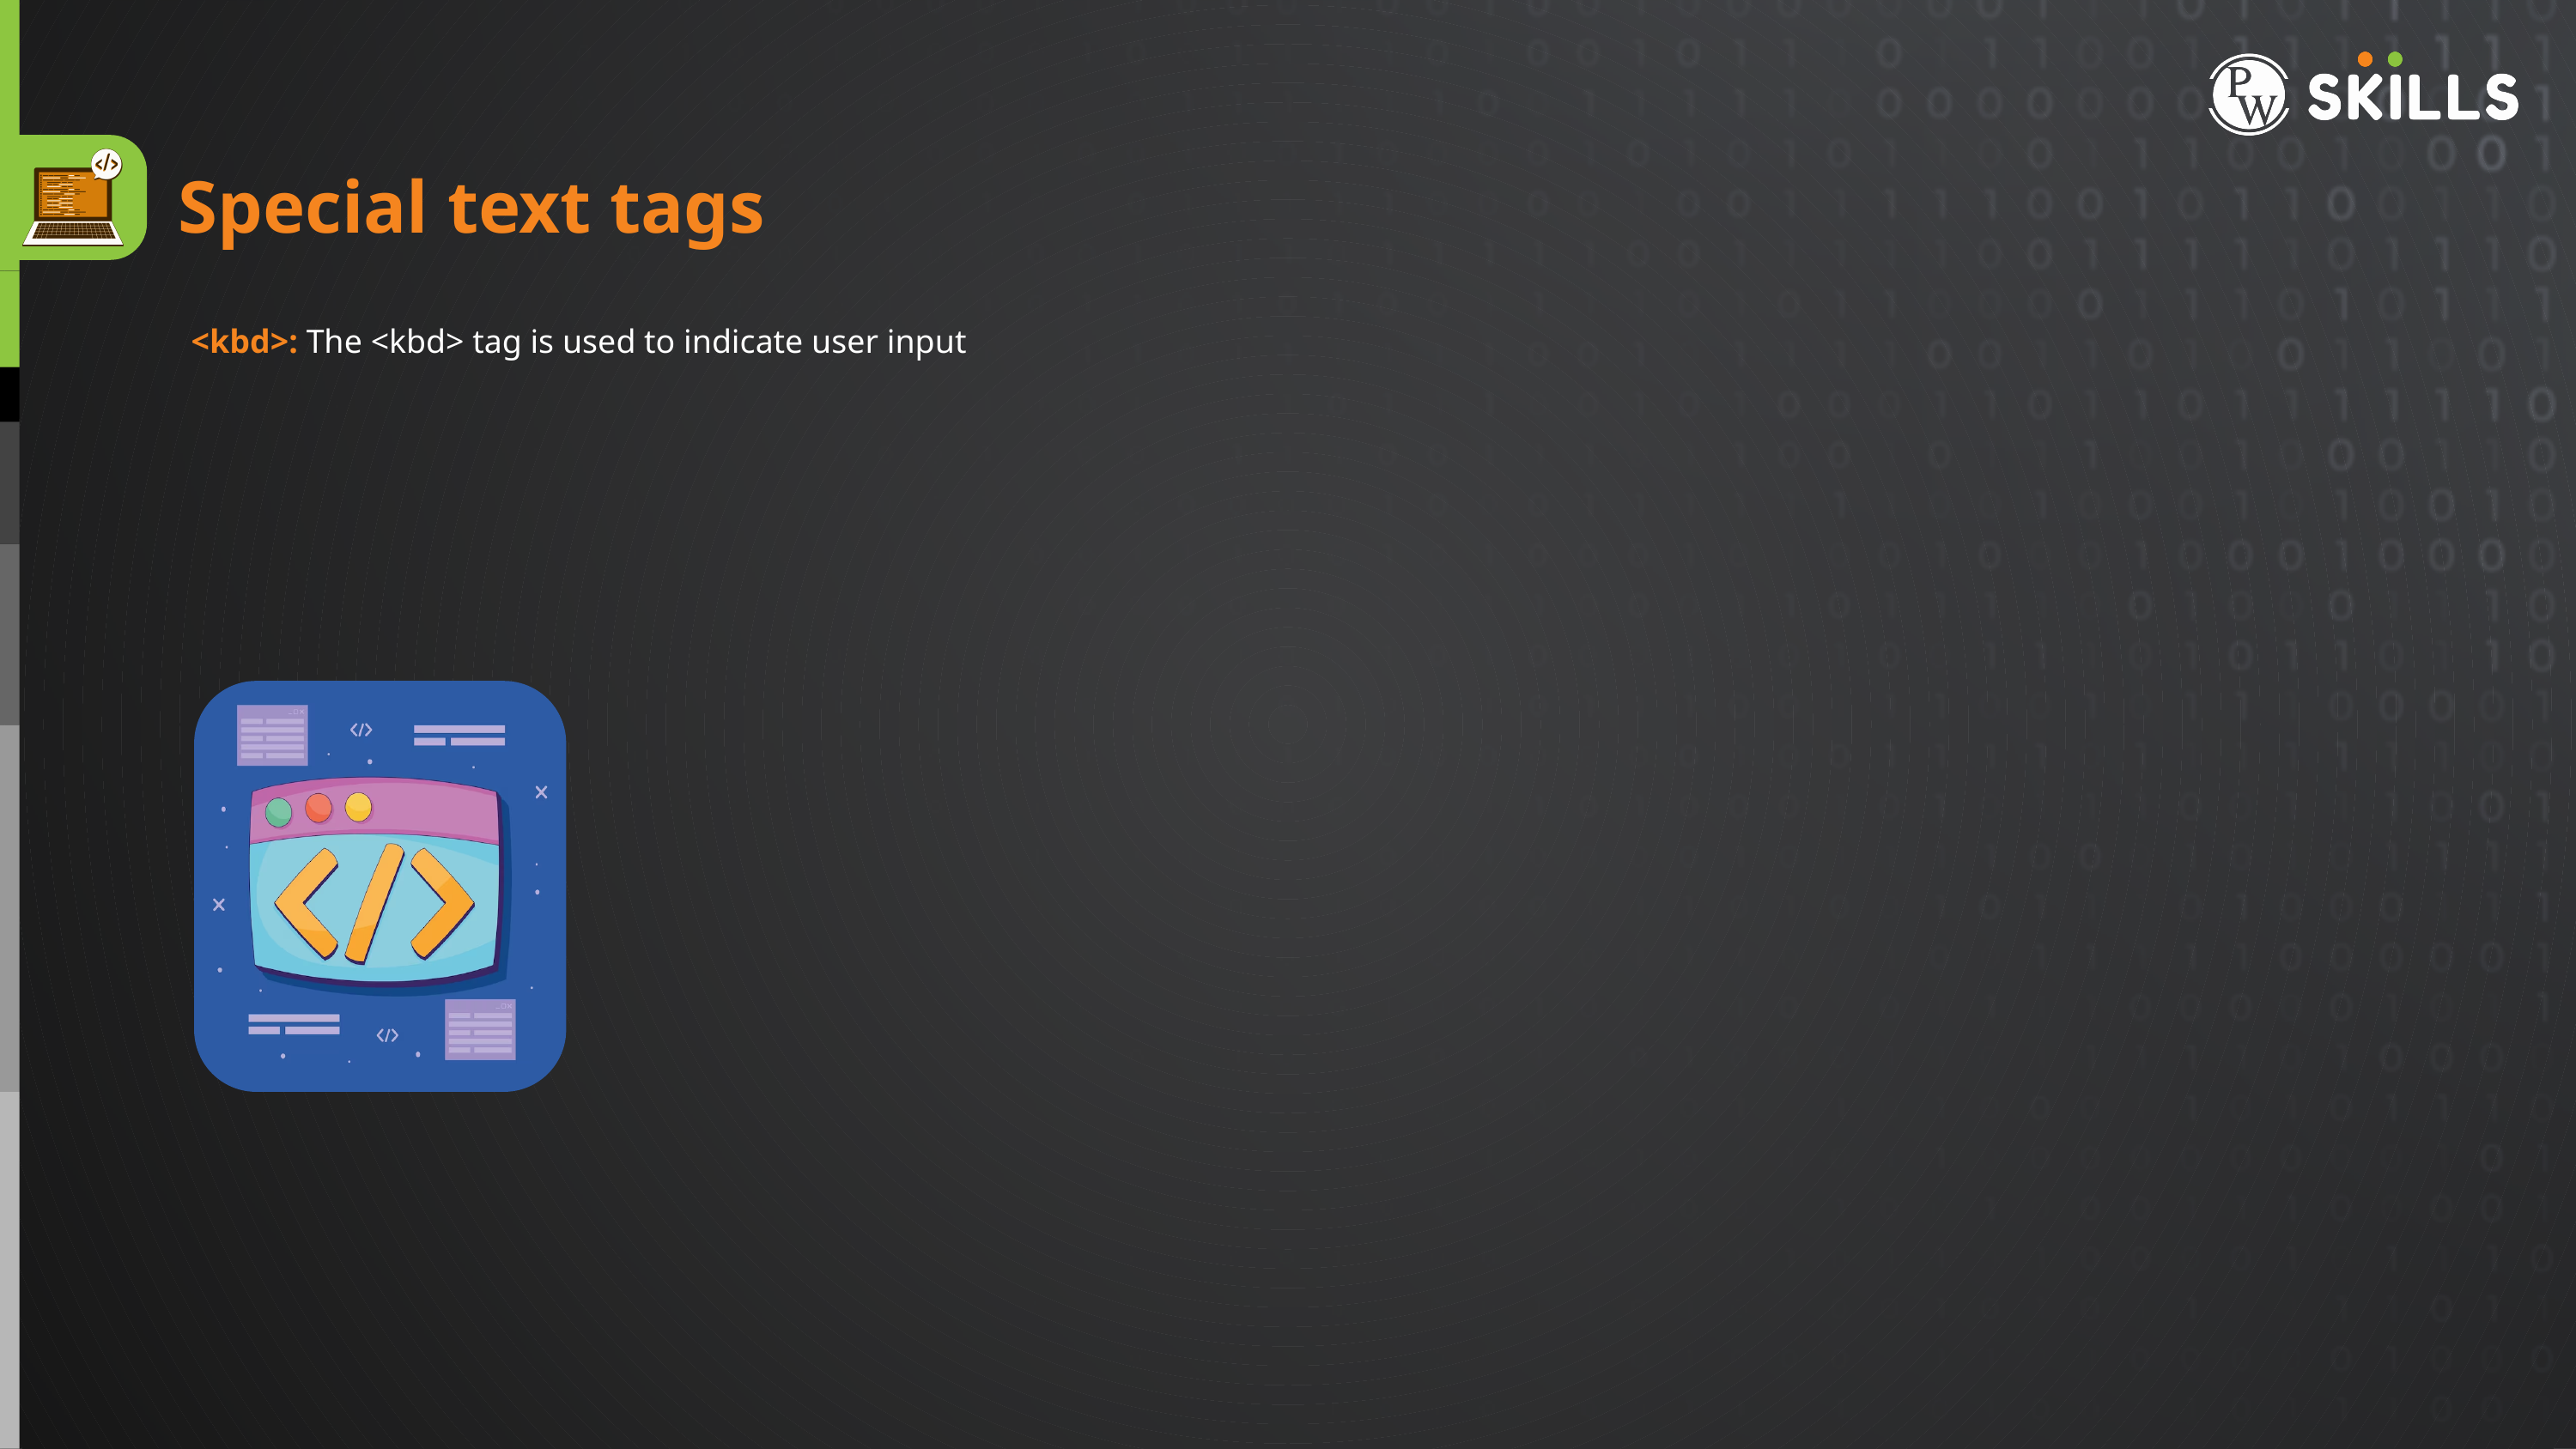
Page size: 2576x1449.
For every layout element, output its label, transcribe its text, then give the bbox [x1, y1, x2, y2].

picture [193, 680, 567, 1093]
text_box Special text tags [178, 161, 2128, 248]
text_box <kbd>: The <kbd> tag is used to indicate user input [178, 302, 1668, 373]
picture [2208, 52, 2518, 136]
picture [22, 149, 125, 246]
